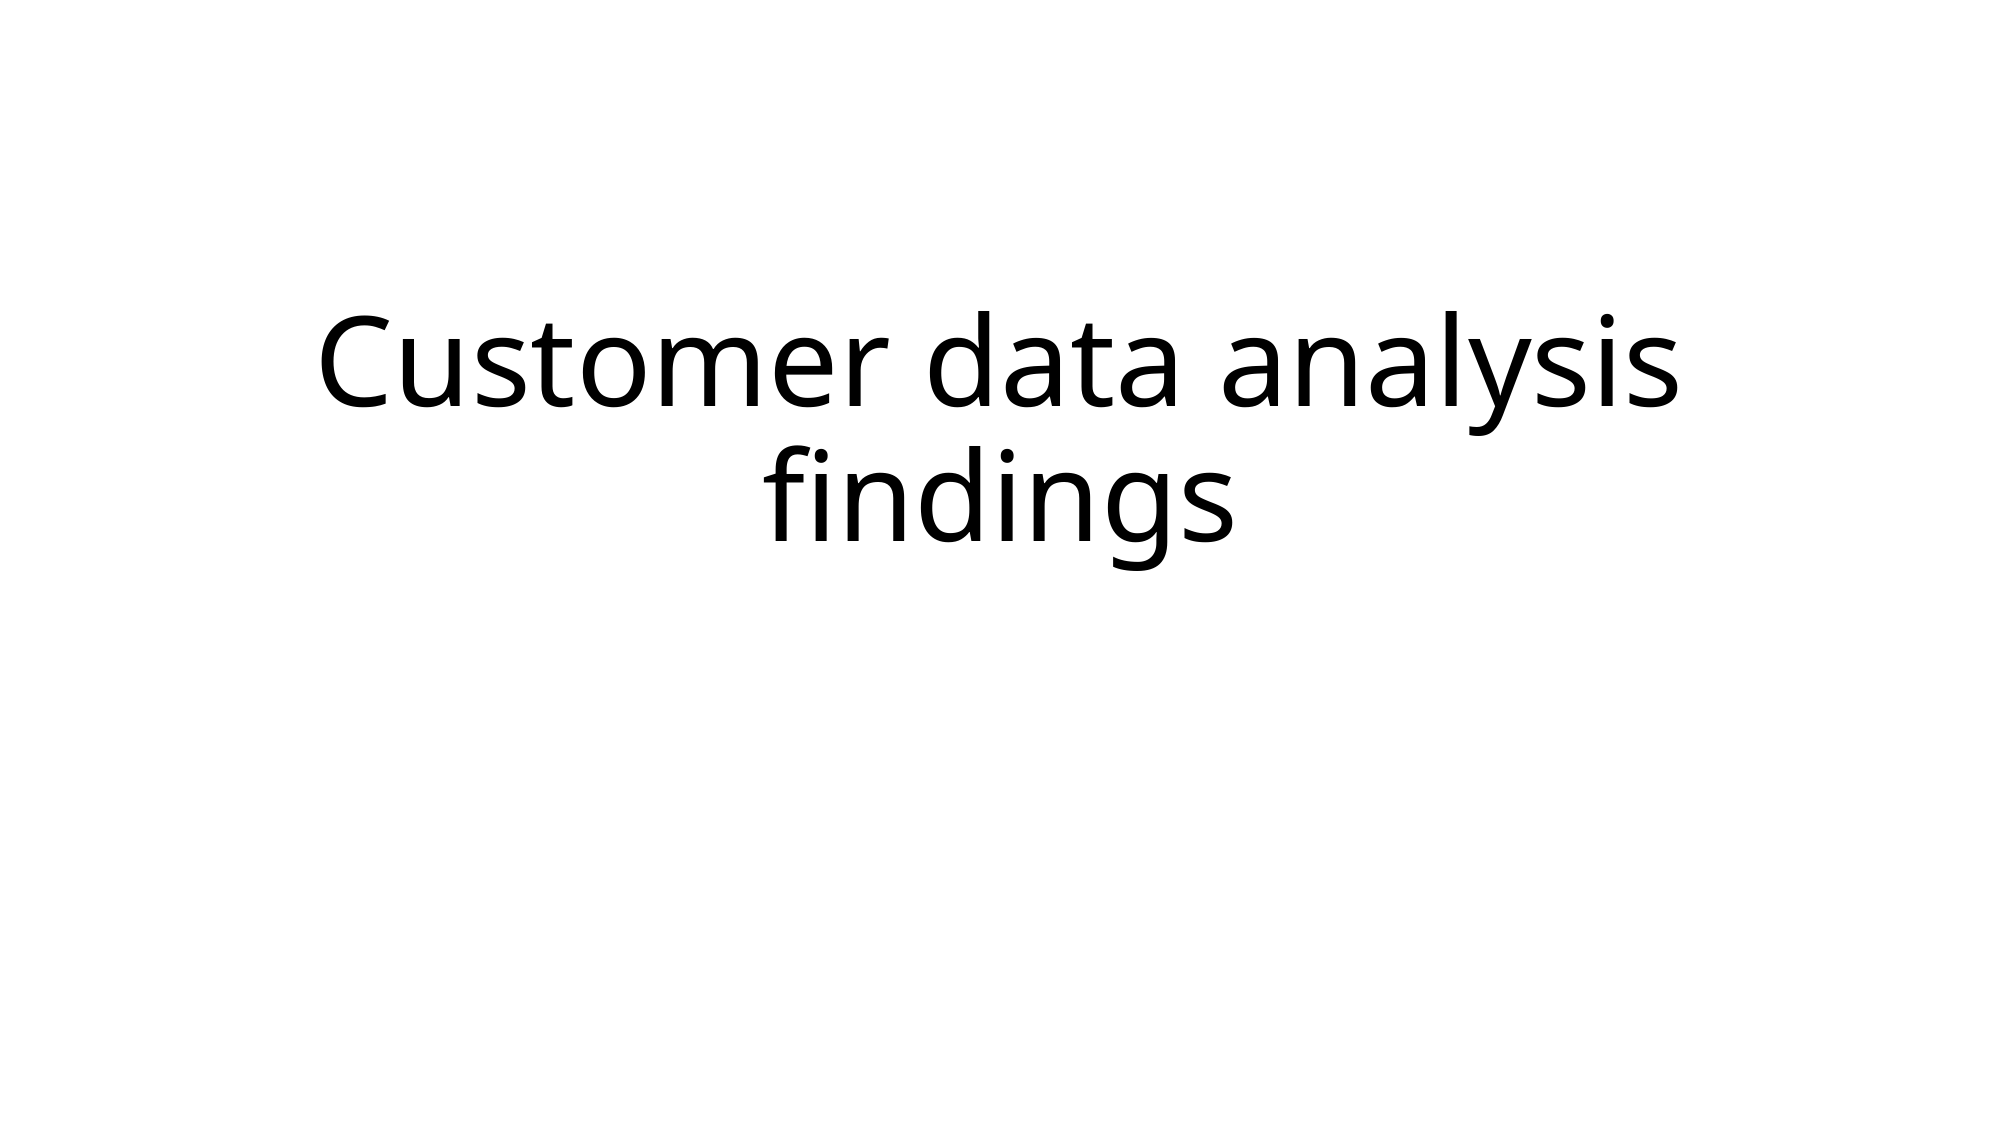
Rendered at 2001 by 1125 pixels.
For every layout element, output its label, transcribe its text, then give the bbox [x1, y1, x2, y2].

title Customer data analysis findings [249, 184, 1750, 576]
